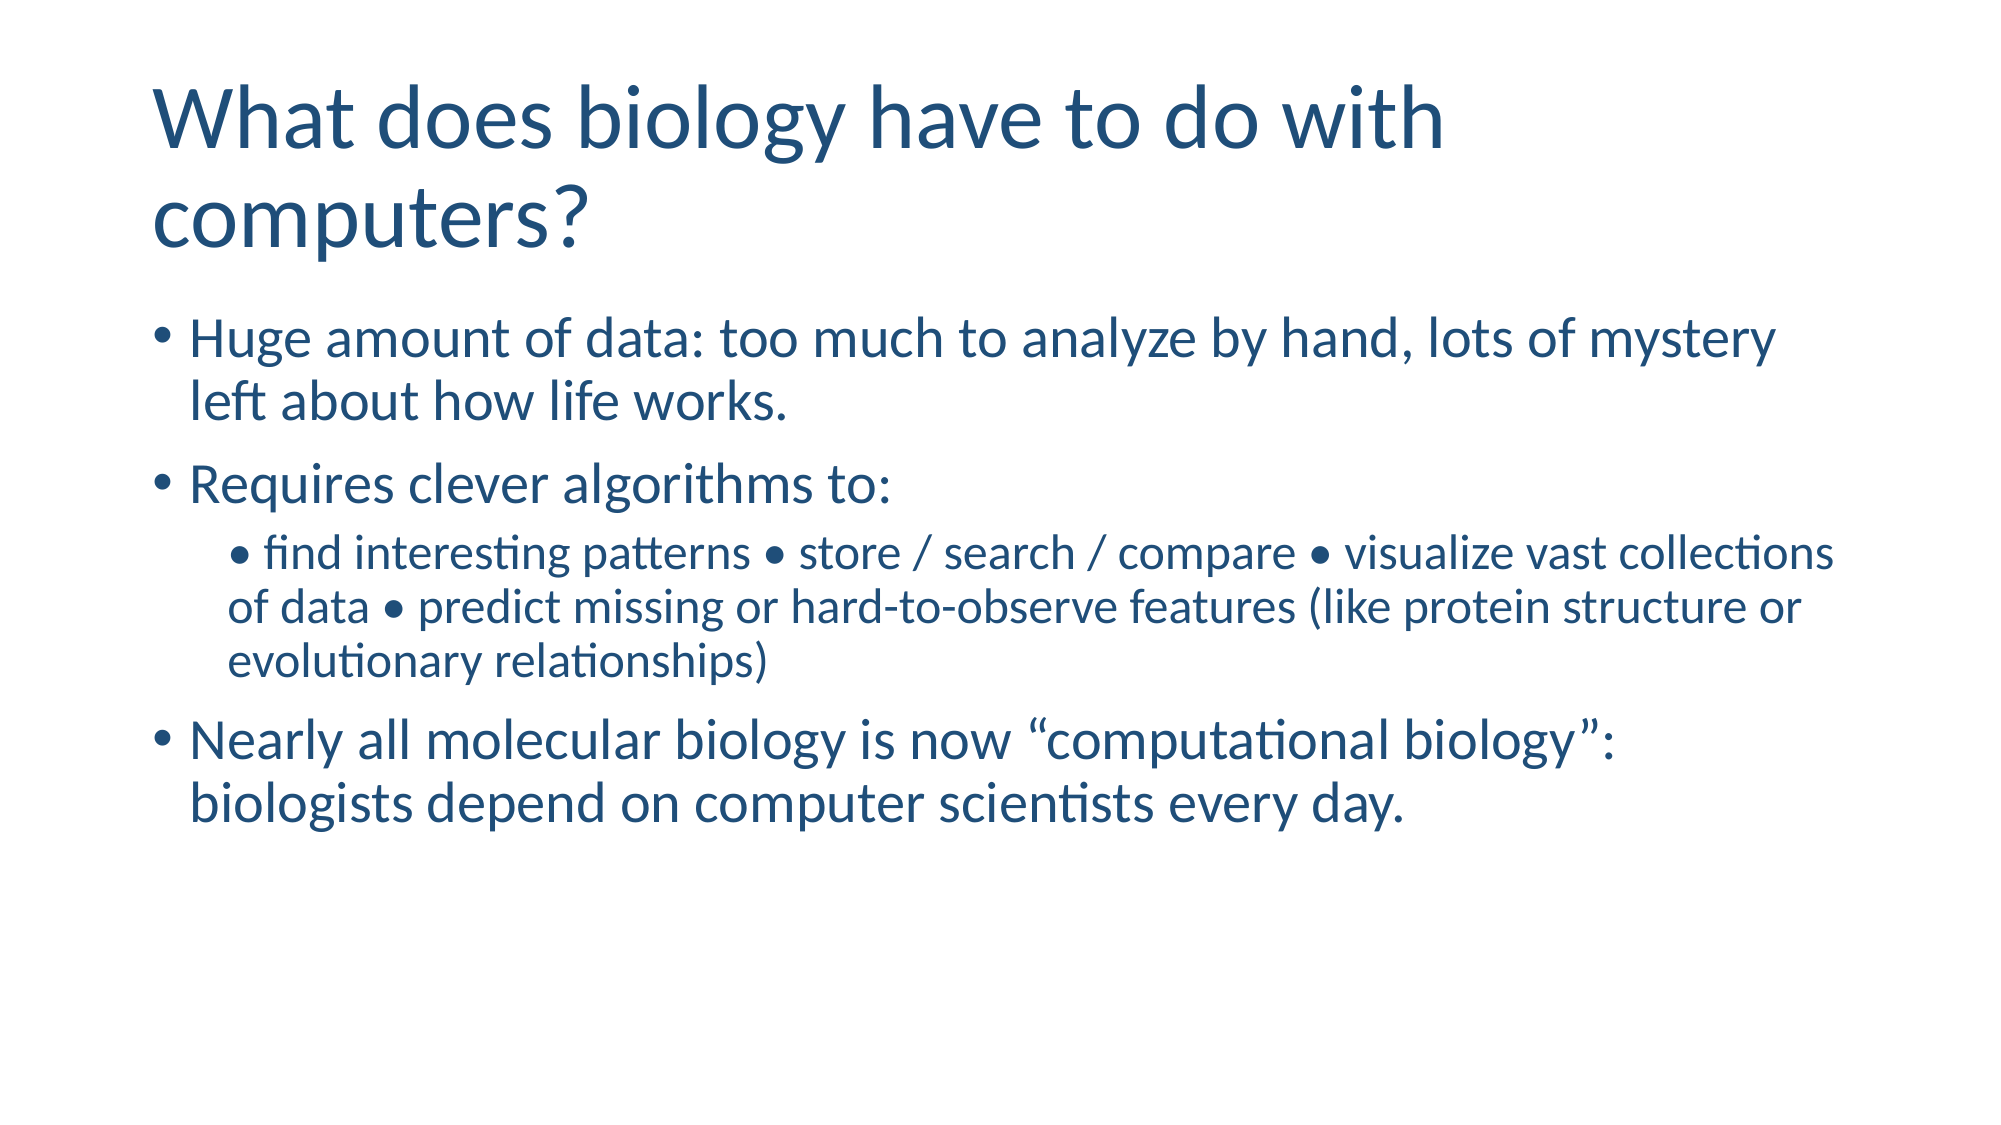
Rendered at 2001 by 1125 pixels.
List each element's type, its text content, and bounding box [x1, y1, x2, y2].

title What does biology have to do with computers? [137, 59, 1863, 278]
list Huge amount of data: too much to analyze by hand, lots of mystery left about how life works. Requires clever algorithms to: • ﬁnd interesting patterns • store / search / compare • visualize vast collections of data • predict missing or hard-to-observe features (like protein structure or evolutionary relationships) Nearly all molecular biology is now “computational biology”: biologists depend on computer scientists every day. [137, 299, 1863, 1014]
